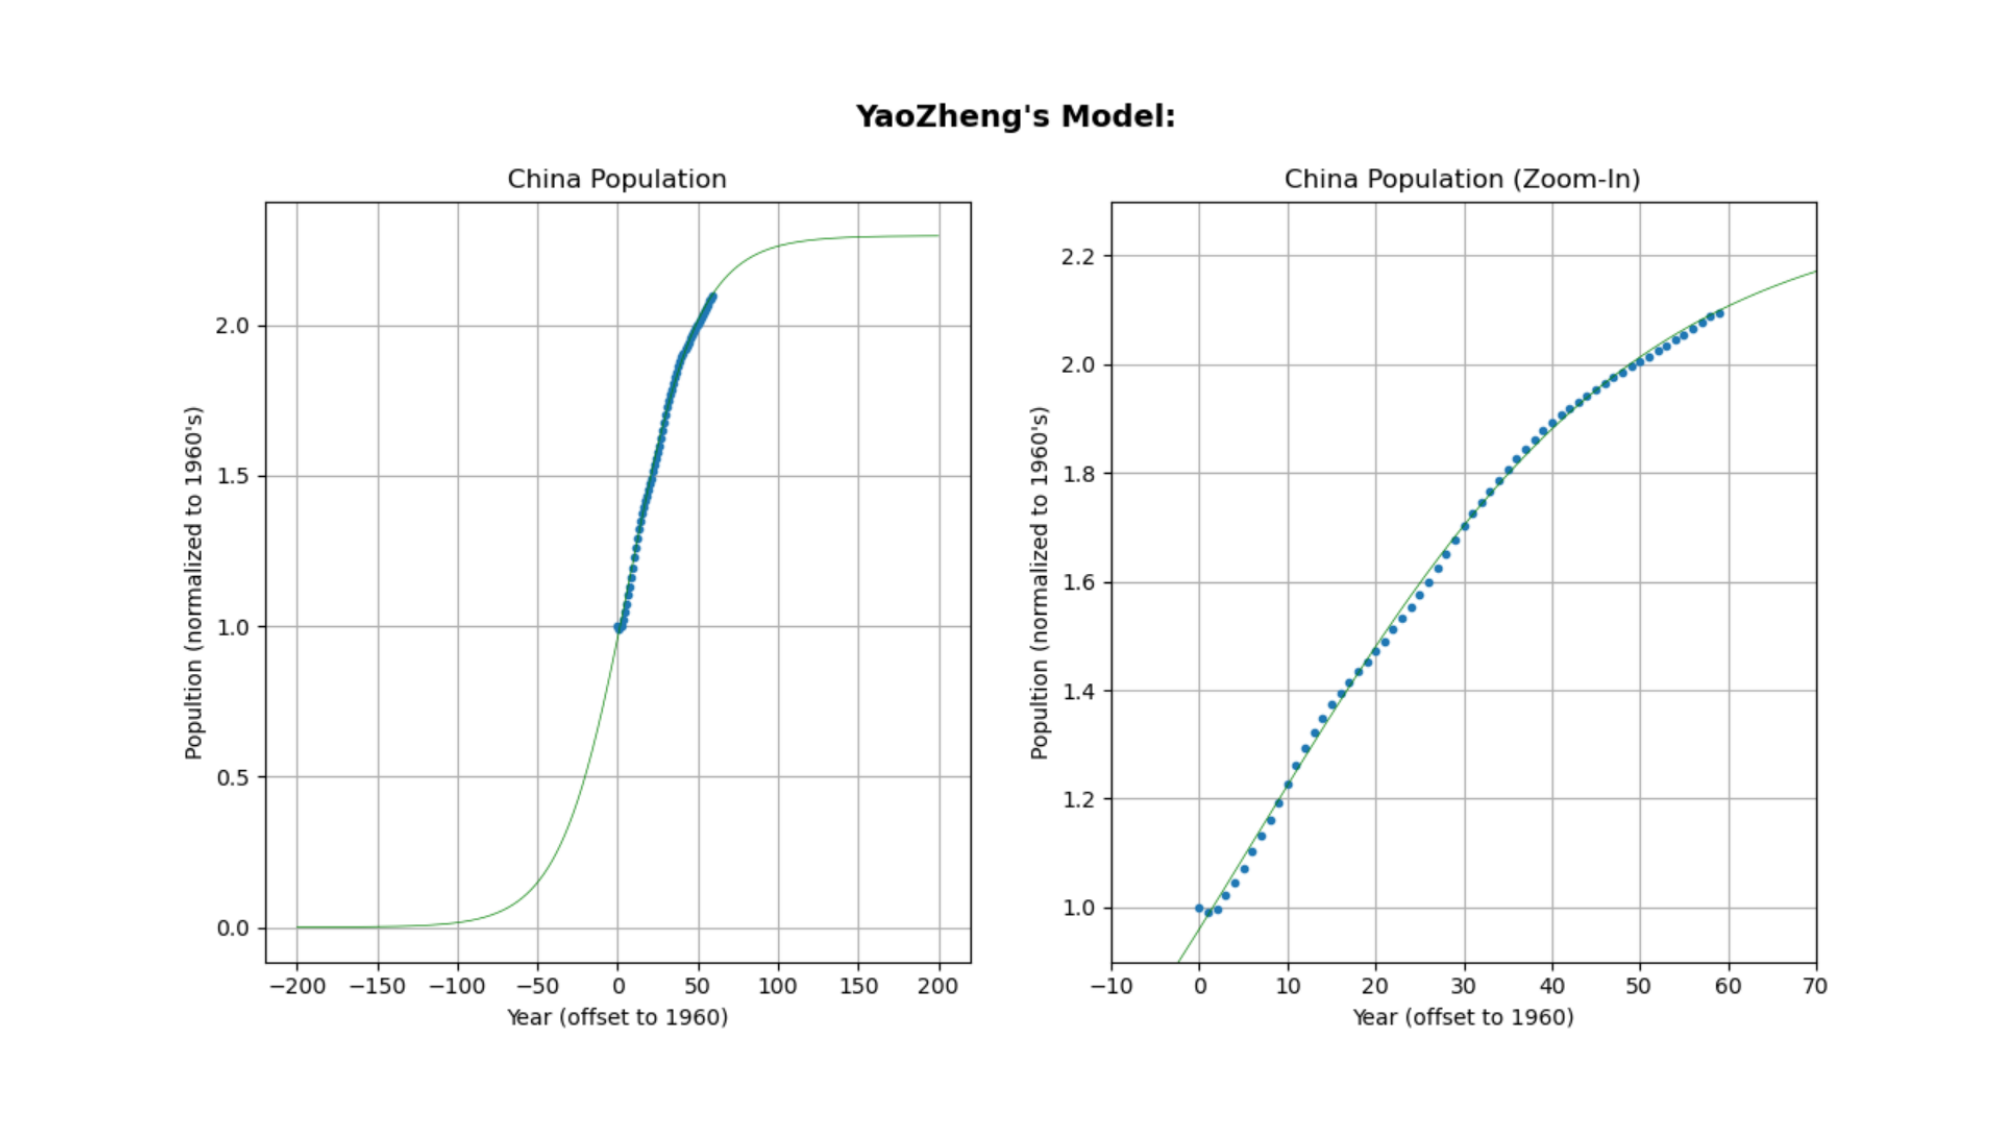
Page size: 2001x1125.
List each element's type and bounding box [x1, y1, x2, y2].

picture [162, 86, 1838, 1038]
